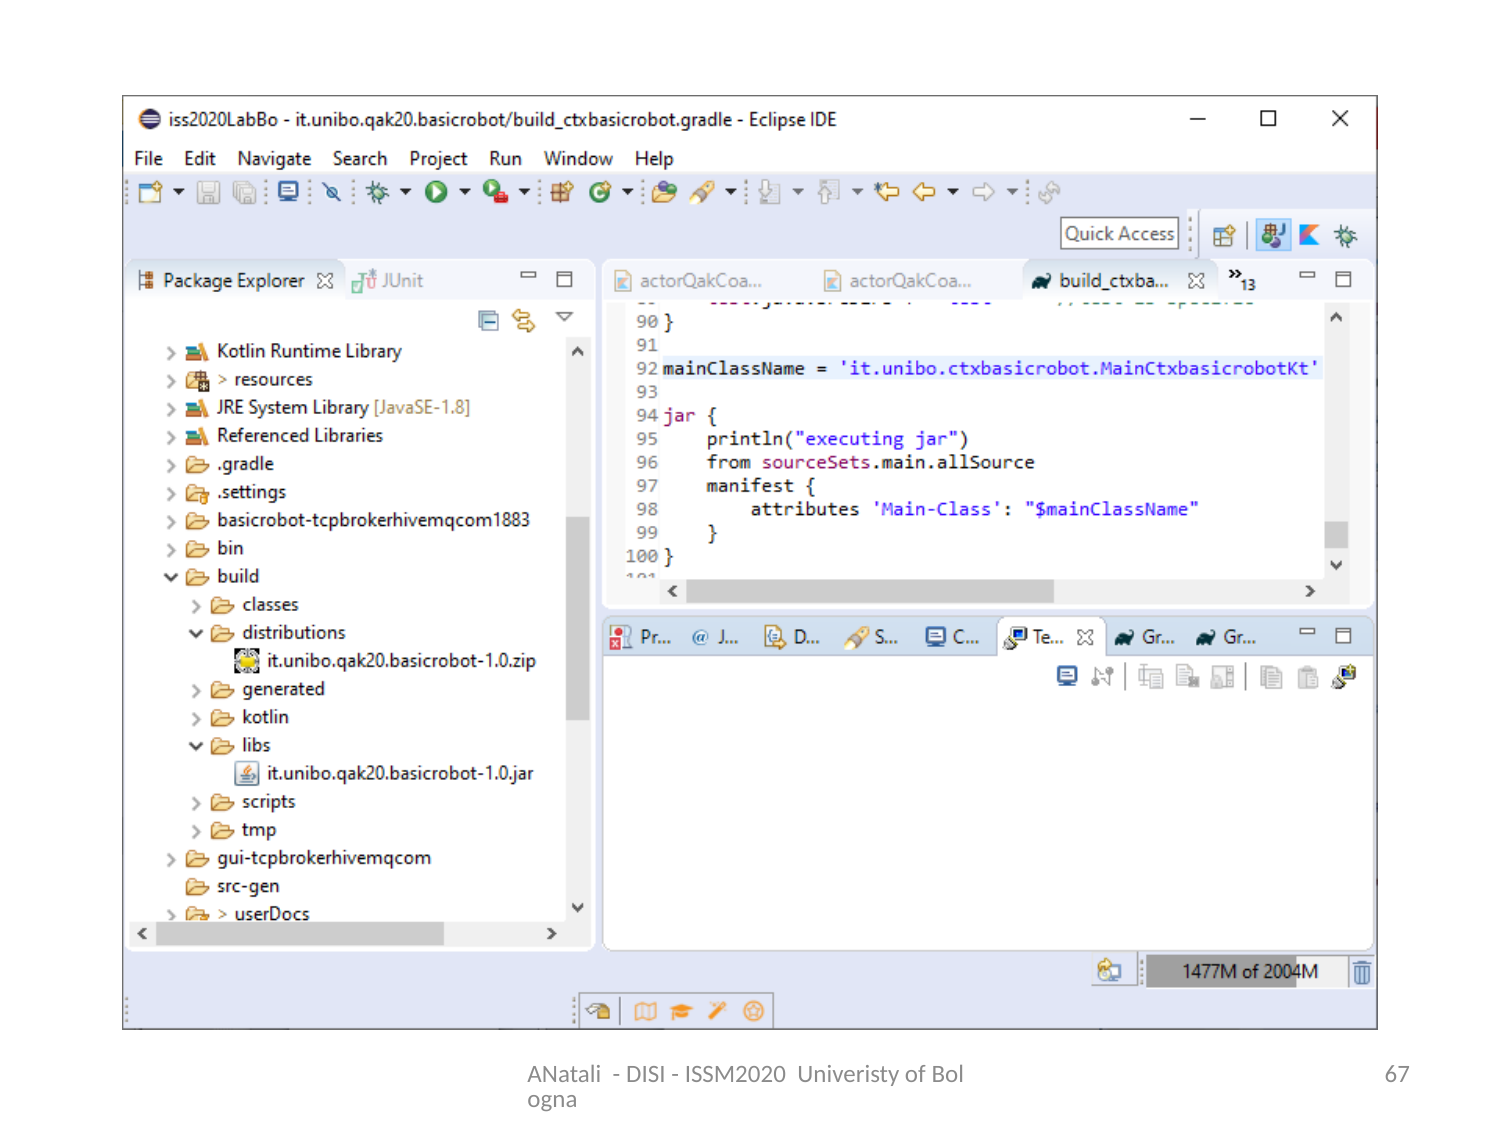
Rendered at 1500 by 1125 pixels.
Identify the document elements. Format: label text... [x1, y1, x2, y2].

picture [122, 94, 1378, 1030]
slide_number 67 [1074, 1042, 1425, 1103]
footer ANatali - DISI - ISSM2020 Univeristy of Bologna [512, 1042, 988, 1103]
